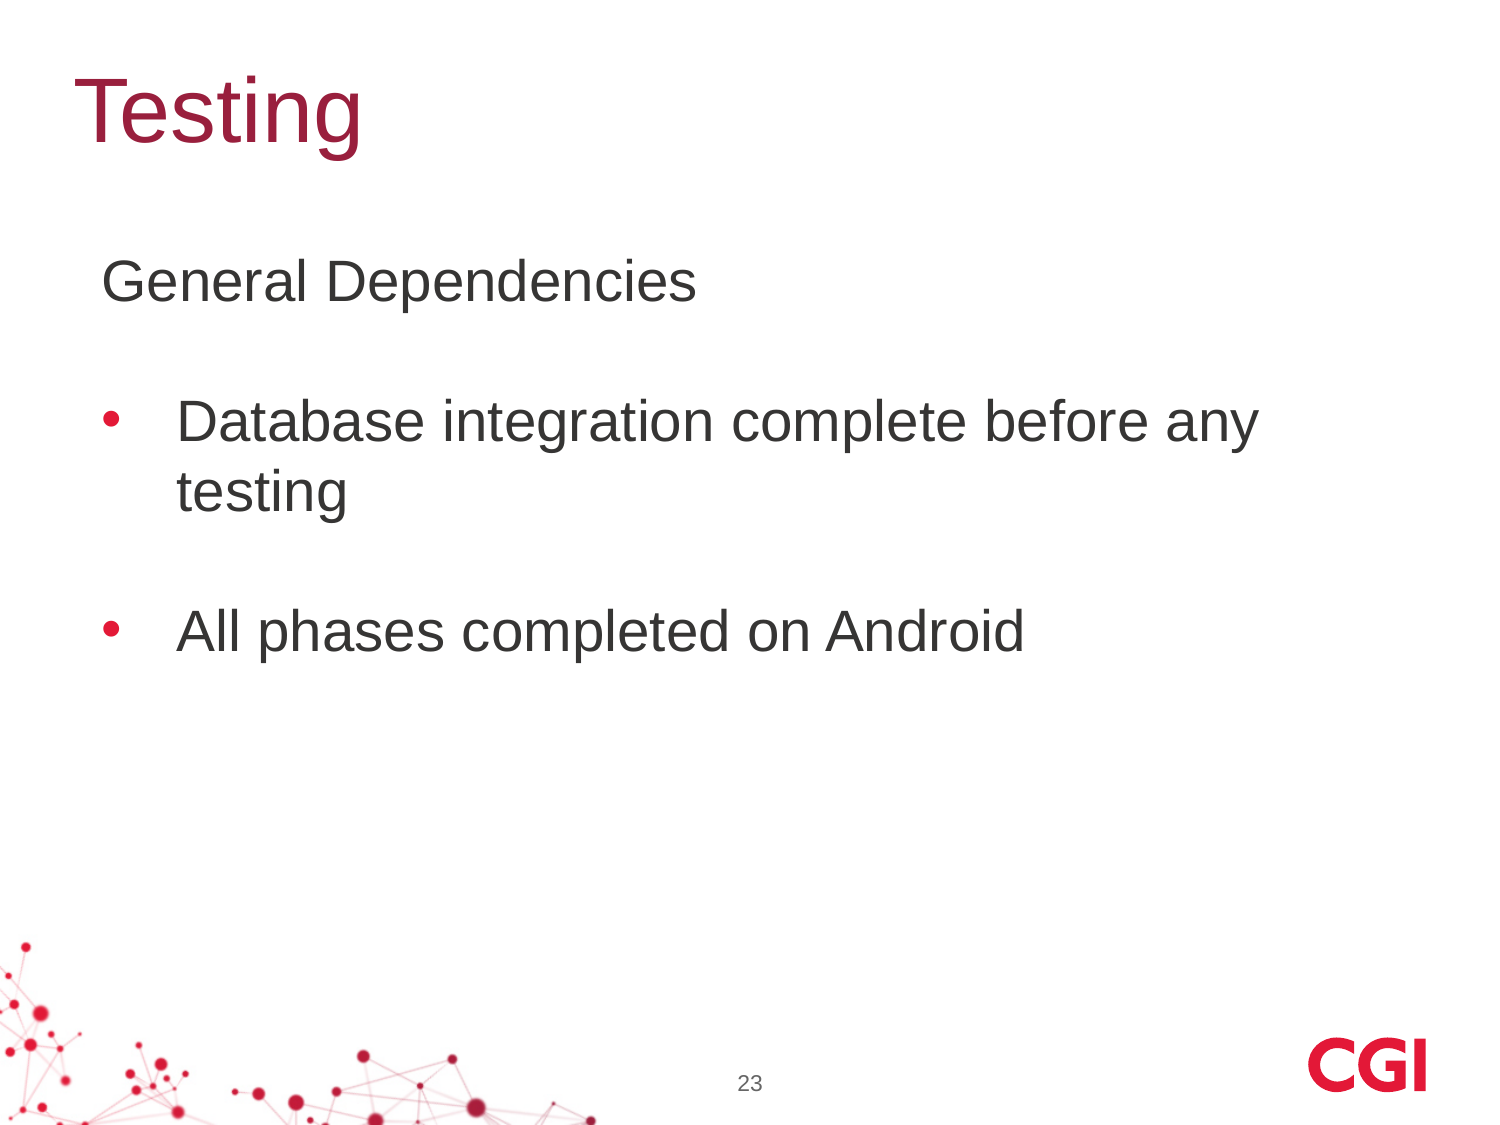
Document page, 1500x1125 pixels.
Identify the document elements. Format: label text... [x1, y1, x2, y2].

picture [0, 906, 1500, 1125]
slide_number 23 [686, 1068, 814, 1109]
title Testing [73, 30, 1425, 182]
text_box General Dependencies Database integration complete before any testing All phases completed on Android [86, 236, 1328, 671]
